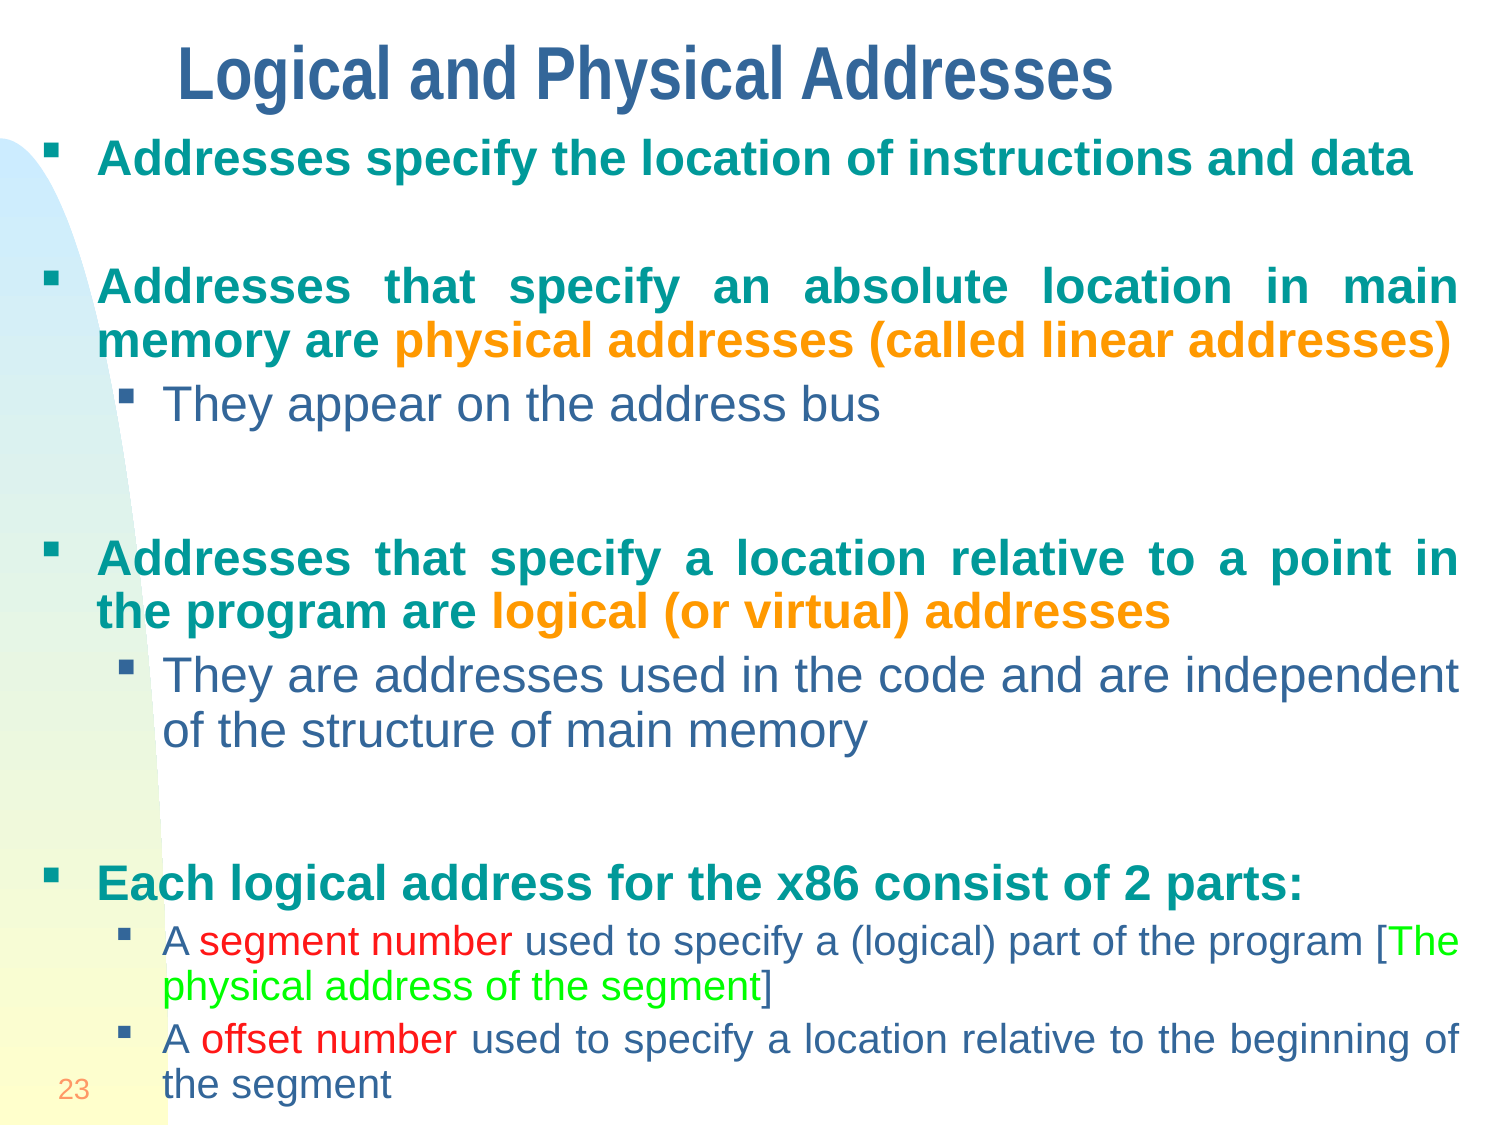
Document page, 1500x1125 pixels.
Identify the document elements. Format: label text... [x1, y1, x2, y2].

title Logical and Physical Addresses [162, 24, 1456, 125]
list Addresses specify the location of instructions and data Addresses that specify an absolute location in main memory are physical addresses (called linear addresses) They appear on the address bus Addresses that specify a location relative to a point in the program are logical (or virtual) addresses They are addresses used in the code and are independent of the structure of main memory Each logical address for the x86 consist of 2 parts: A segment number used to specify a (logical) part of the program [The physical address of the segment] A offset number used to specify a location relative to the beginning of the segment [24, 125, 1475, 1100]
slide_number 23 [0, 1050, 106, 1125]
